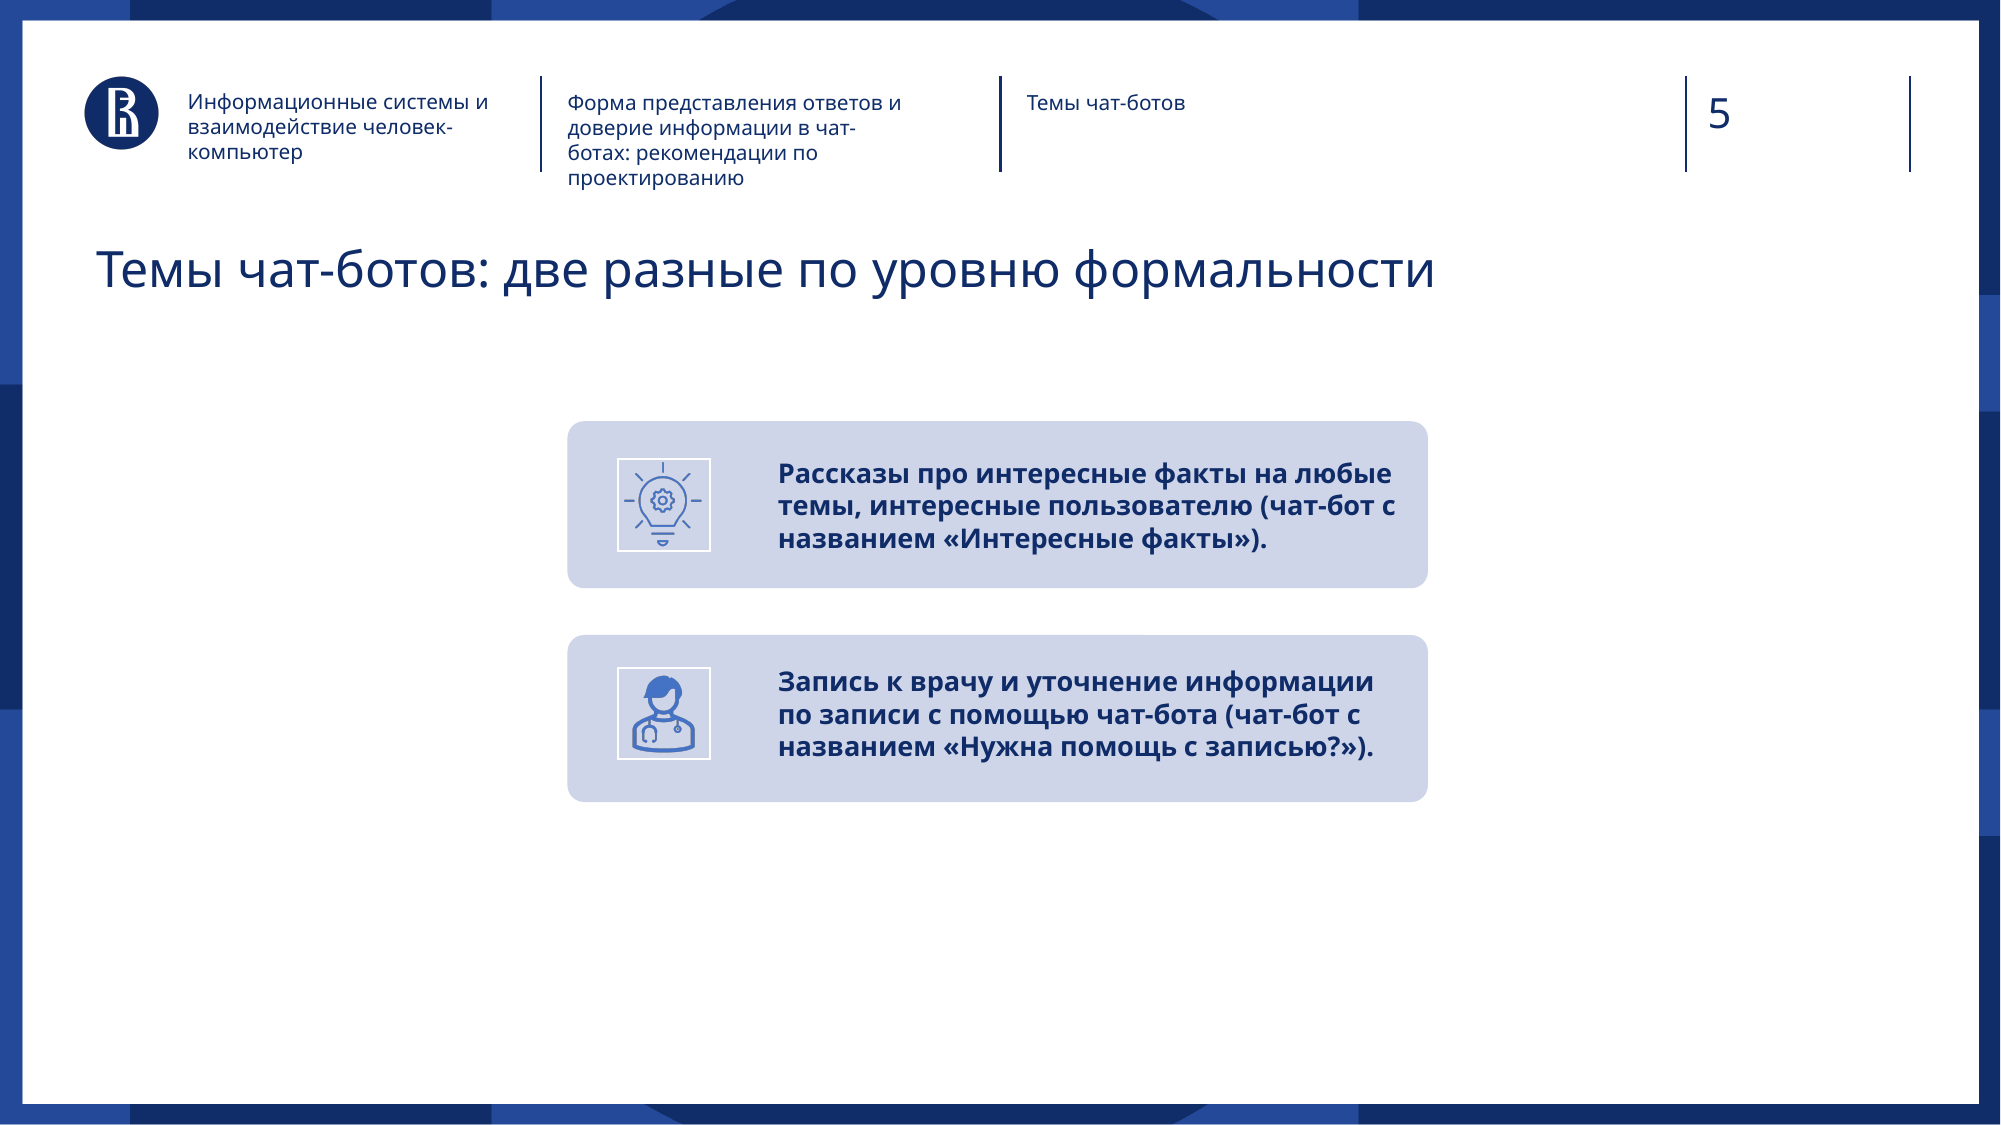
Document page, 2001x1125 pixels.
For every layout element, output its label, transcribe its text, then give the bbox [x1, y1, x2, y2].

list Форма представления ответов и доверие информации в чат-ботах: рекомендации по проектированию [567, 90, 907, 157]
list Темы чат-ботов [1026, 90, 1367, 157]
picture [0, 0, 2001, 1125]
list Информационные системы и взаимодействие человек-компьютер [187, 88, 528, 157]
title Темы чат-ботов: две разные по уровню формальности [96, 237, 1918, 365]
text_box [567, 330, 1428, 888]
